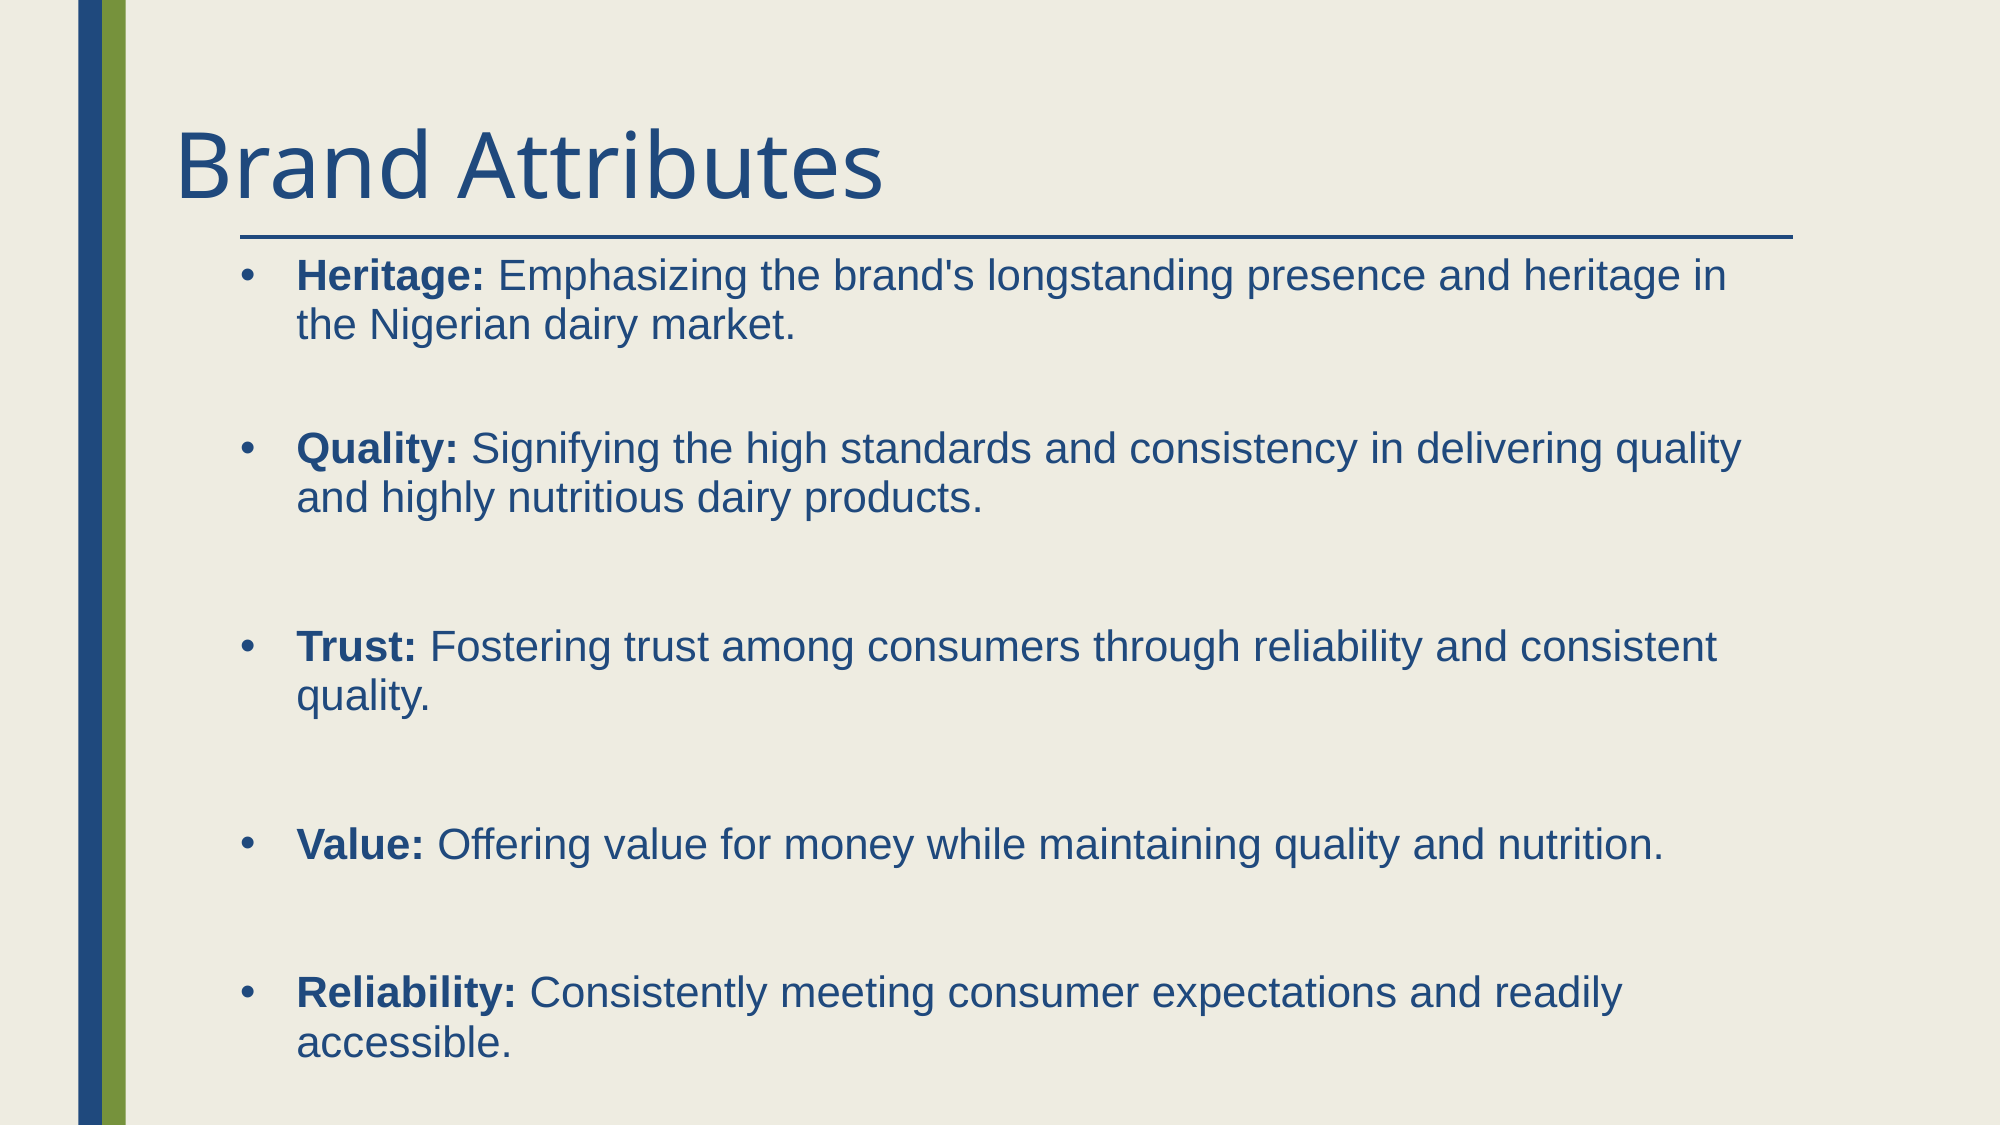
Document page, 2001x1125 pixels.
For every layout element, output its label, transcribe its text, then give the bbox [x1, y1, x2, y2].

title Brand Attributes [158, 112, 1968, 231]
list Heritage: Emphasizing the brand's longstanding presence and heritage in the Nigerian dairy market. Quality: Signifying the high standards and consistency in delivering quality and highly nutritious dairy products. Trust: Fostering trust among consumers through reliability and consistent quality. Value: Offering value for money while maintaining quality and nutrition. Reliability: Consistently meeting consumer expectations and readily accessible. [225, 243, 1800, 963]
